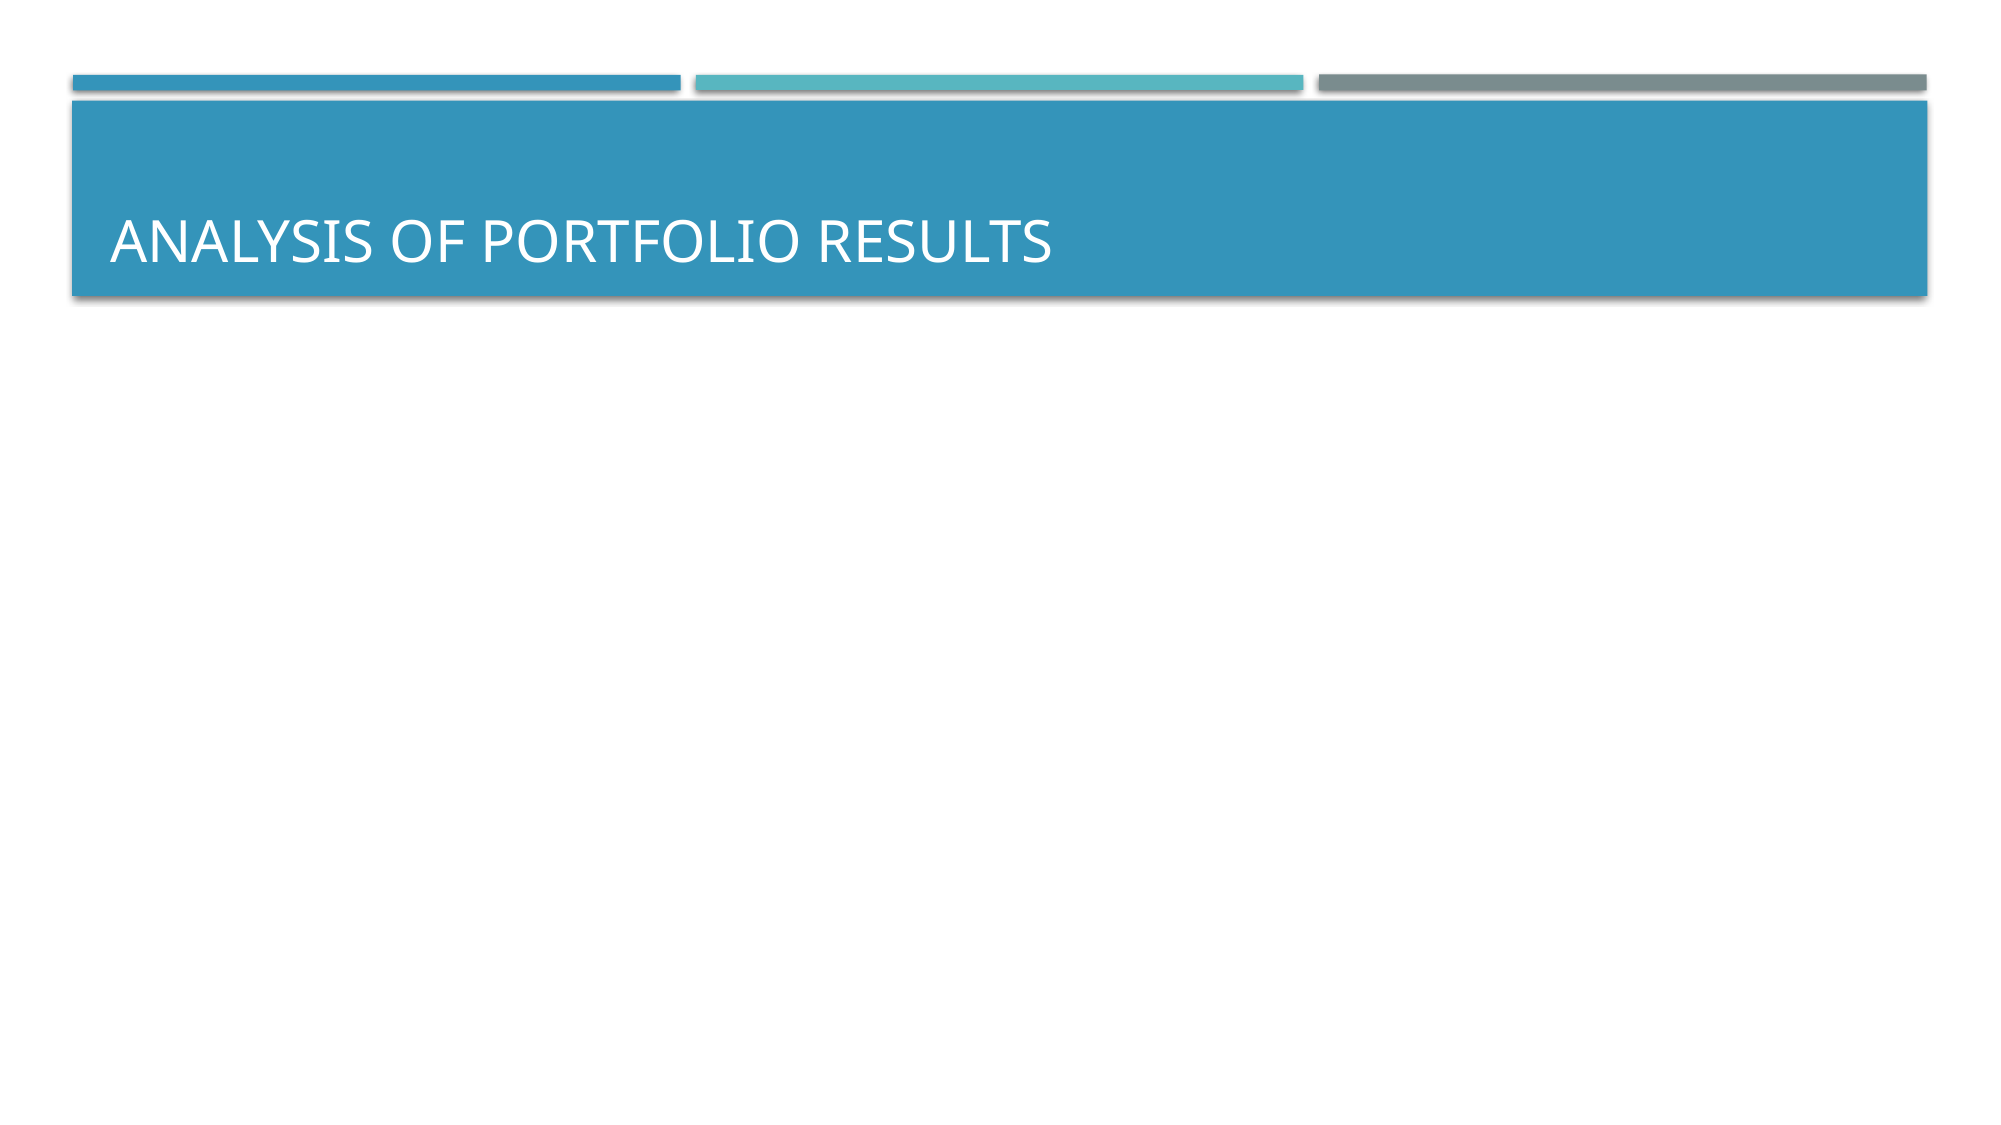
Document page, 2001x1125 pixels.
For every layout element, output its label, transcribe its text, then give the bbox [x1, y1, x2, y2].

title Analysis of portfolio results [95, 115, 1905, 282]
